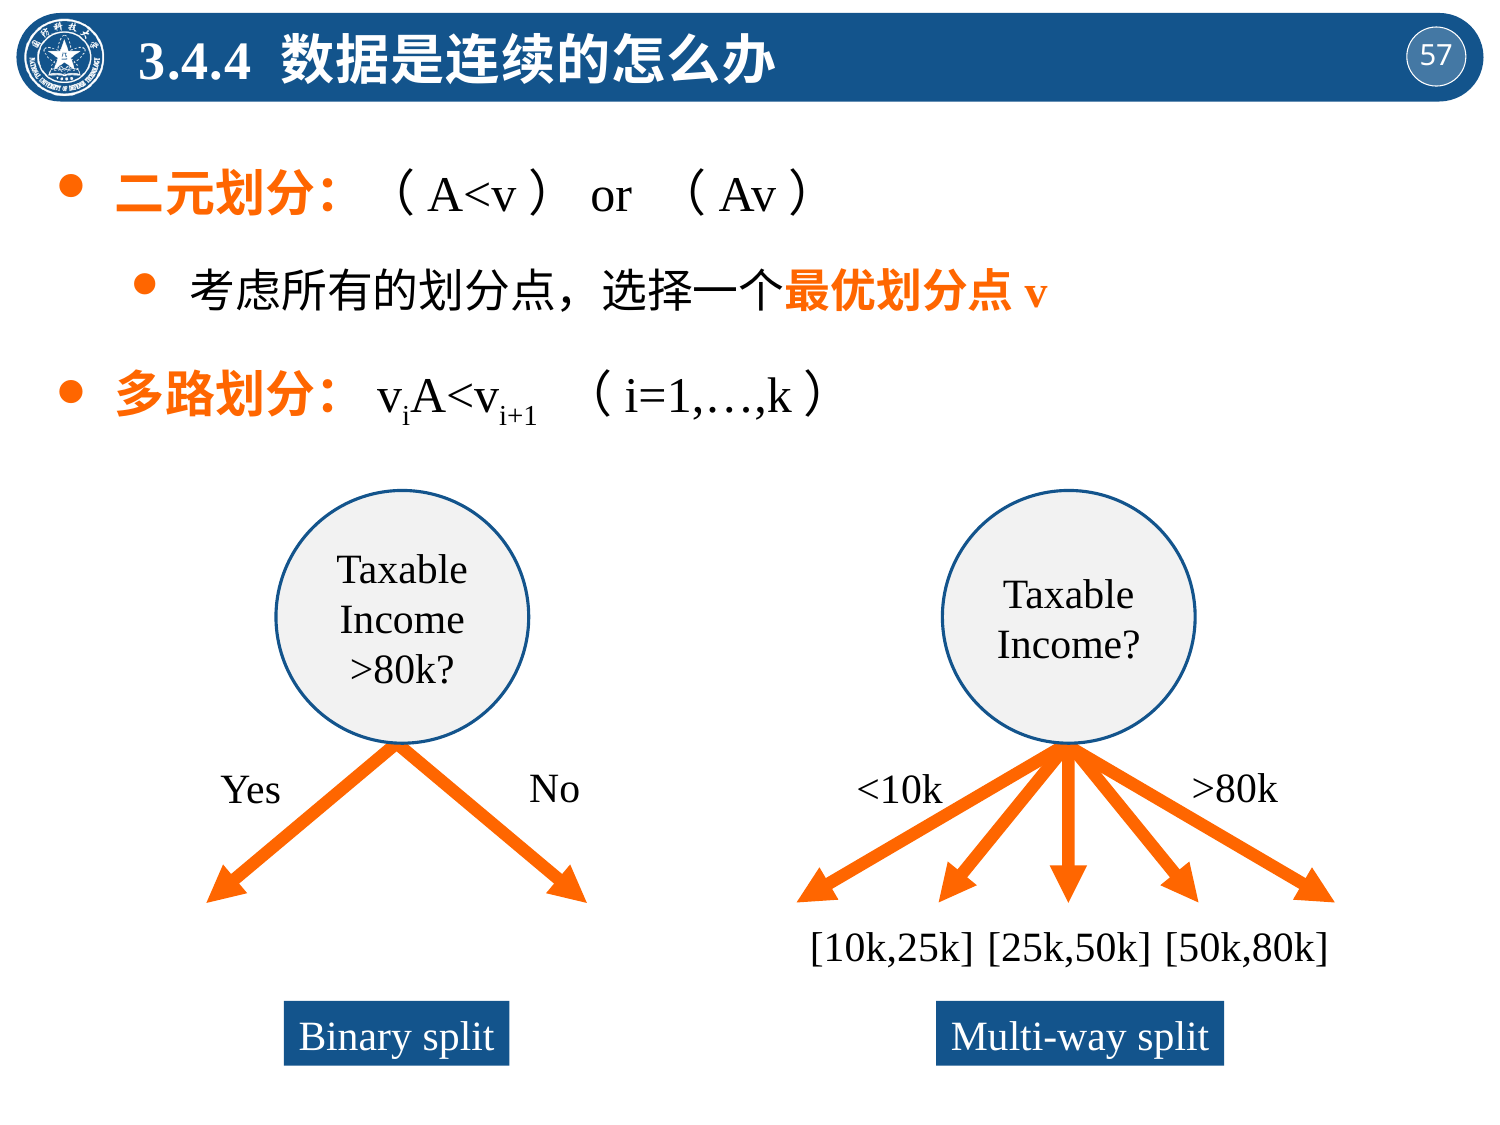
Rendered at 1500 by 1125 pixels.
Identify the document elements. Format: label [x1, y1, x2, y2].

title [124, 17, 1483, 221]
picture [16, 9, 111, 104]
text_box [206, 490, 595, 904]
text_box [283, 1000, 510, 1066]
text_box [794, 490, 1345, 978]
text_box [936, 1000, 1225, 1066]
